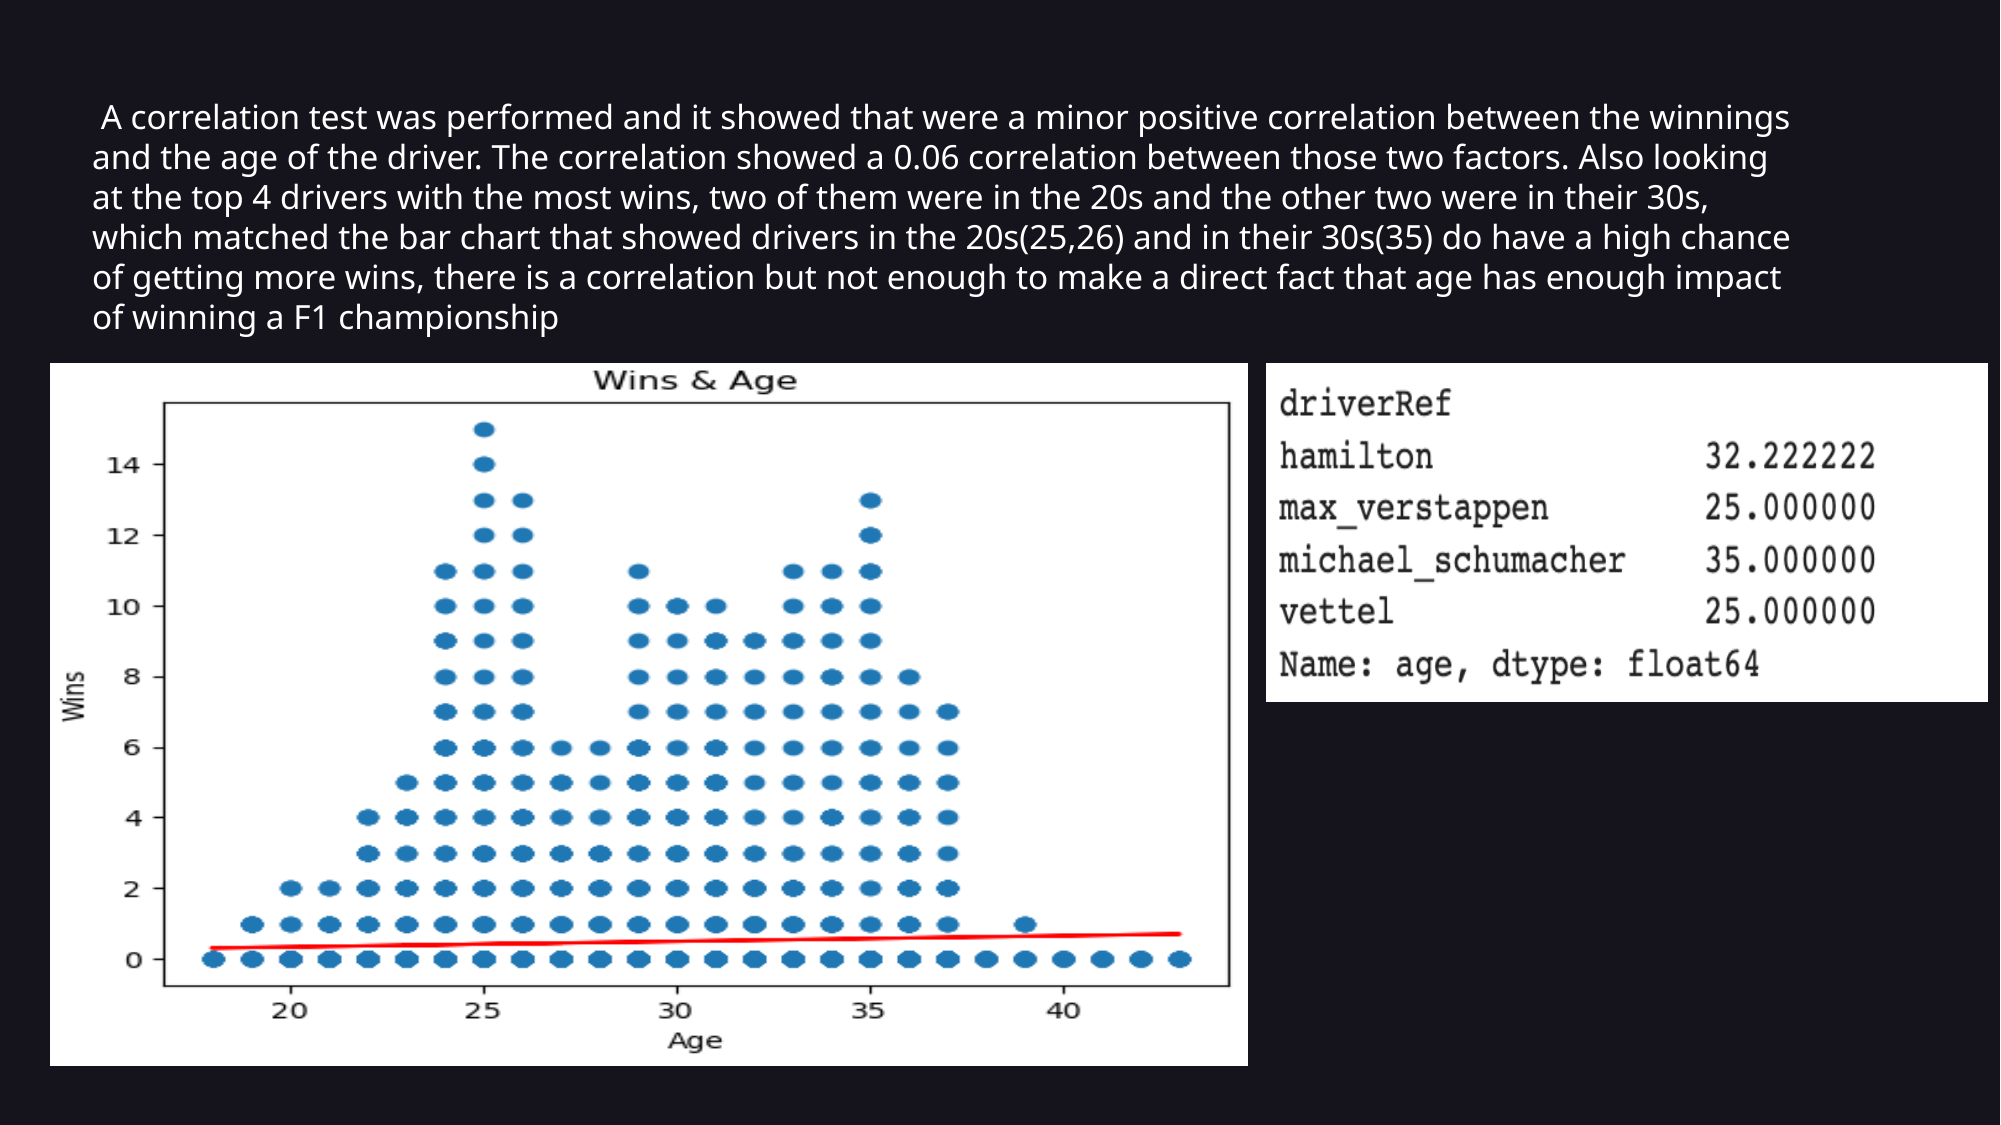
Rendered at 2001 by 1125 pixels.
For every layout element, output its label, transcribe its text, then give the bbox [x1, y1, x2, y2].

picture [1265, 363, 1988, 702]
picture [49, 363, 1249, 1066]
text_box A correlation test was performed and it showed that were a minor positive correlation between the winnings and the age of the driver. The correlation showed a 0.06 correlation between those two factors. Also looking at the top 4 drivers with the most wins, two of them were in the 20s and the other two were in their 30s, which matched the bar chart that showed drivers in the 20s(25,26) and in their 30s(35) do have a high chance of getting more wins, there is a correlation but not enough to make a direct fact that age has enough impact of winning a F1 championship [77, 81, 1823, 328]
